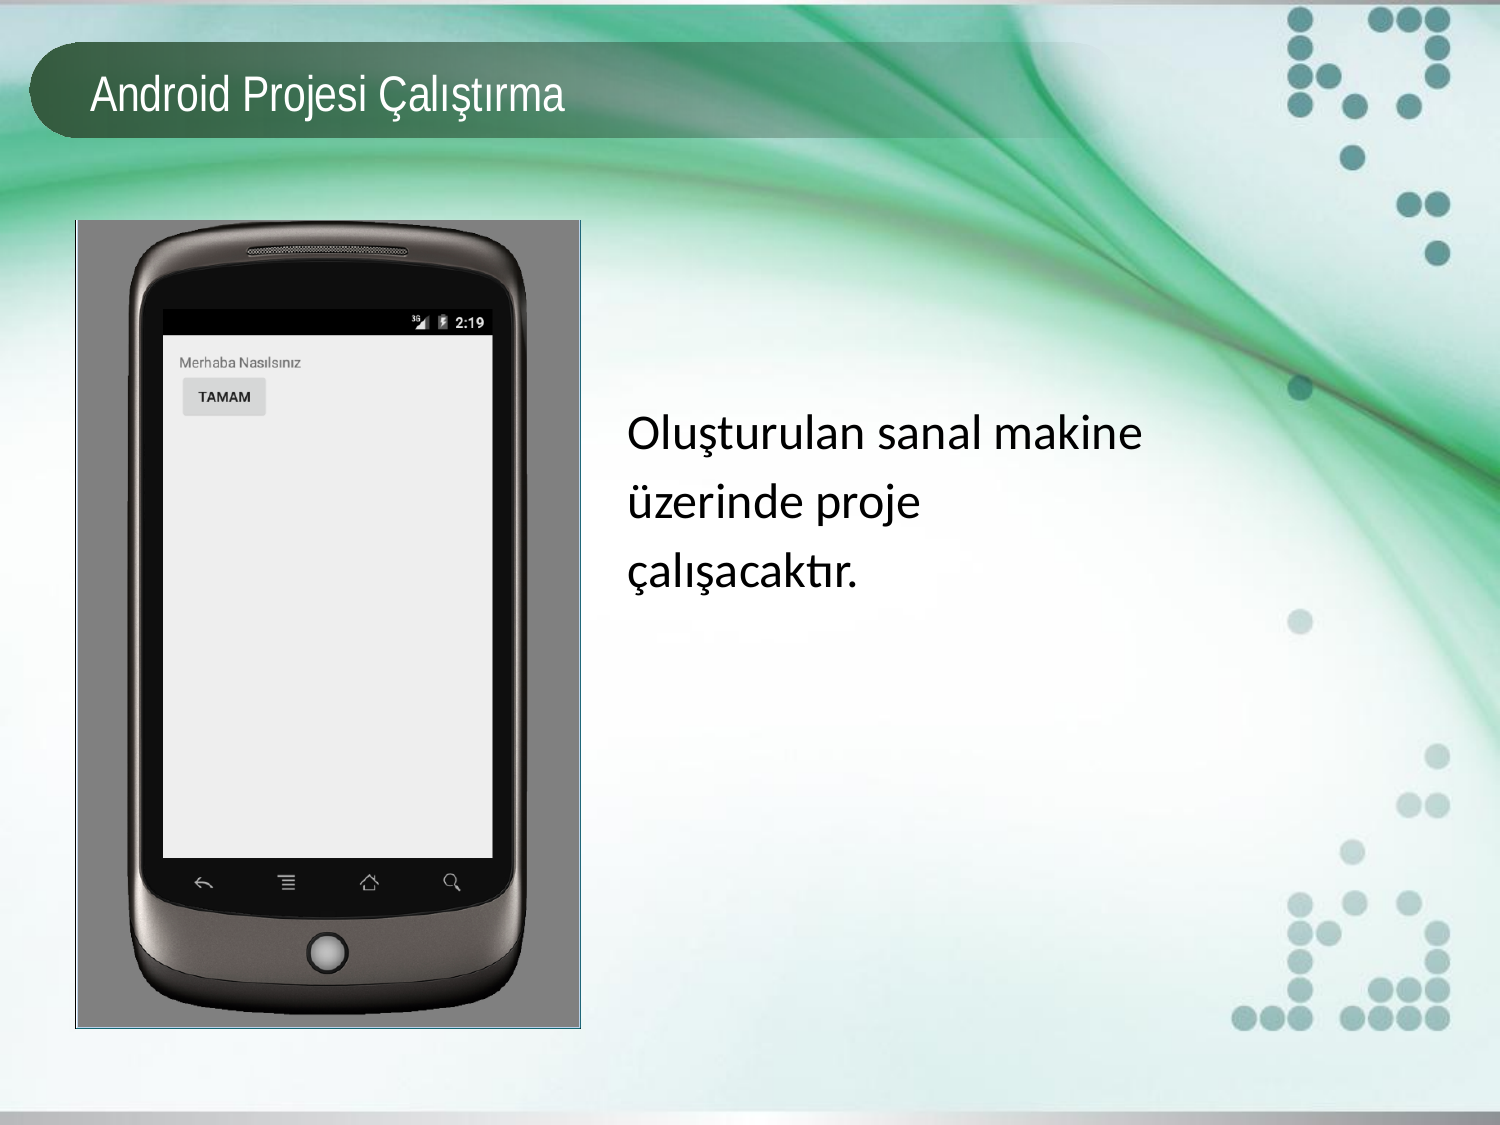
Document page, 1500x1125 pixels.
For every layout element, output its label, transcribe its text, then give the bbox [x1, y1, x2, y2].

text_box Oluşturulan sanal makine üzerinde proje çalışacaktır. [612, 383, 1167, 771]
picture [0, 0, 1500, 1125]
text_box [29, 42, 1080, 138]
title Android Projesi Çalıştırma [75, 43, 1425, 141]
